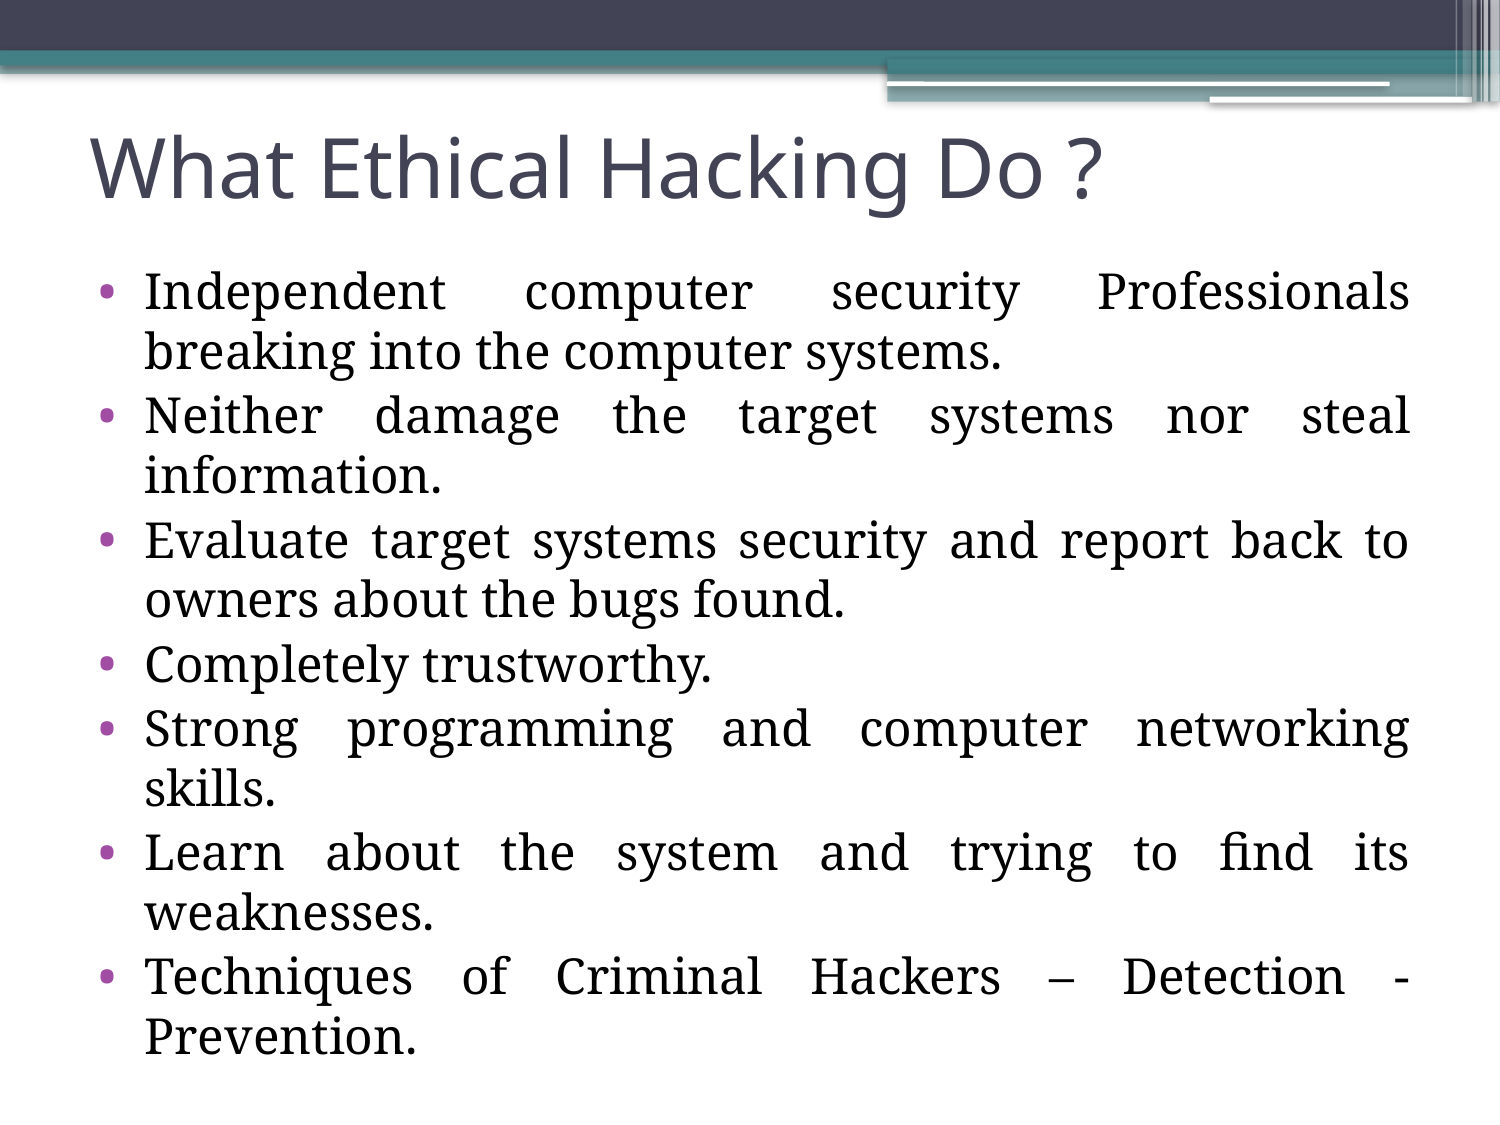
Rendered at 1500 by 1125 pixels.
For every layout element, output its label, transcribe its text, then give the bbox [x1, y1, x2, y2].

title What Ethical Hacking Do ? [75, 78, 1425, 253]
list Independent computer security Professionals breaking into the computer systems. Neither damage the target systems nor steal information. Evaluate target systems security and report back to owners about the bugs found. Completely trustworthy. Strong programming and computer networking skills. Learn about the system and trying to find its weaknesses. Techniques of Criminal Hackers – Detection - Prevention. [75, 253, 1425, 1079]
